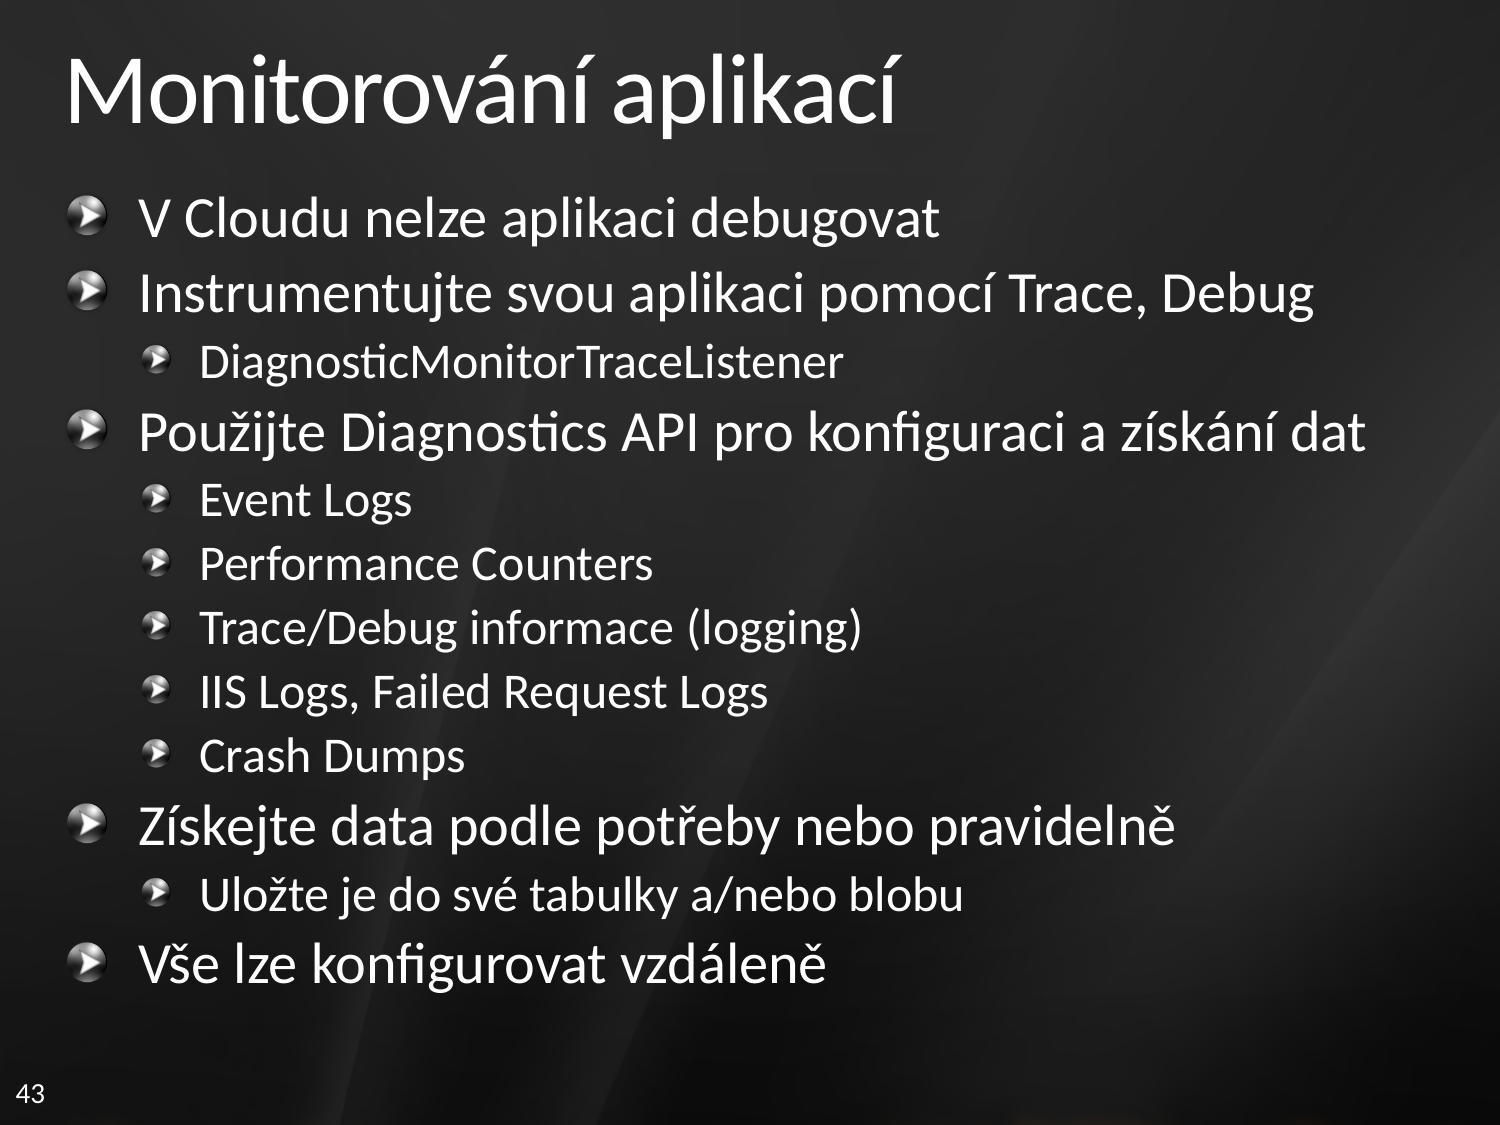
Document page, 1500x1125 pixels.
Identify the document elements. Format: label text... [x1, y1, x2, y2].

list V Cloudu nelze aplikaci debugovat Instrumentujte svou aplikaci pomocí Trace, Debug DiagnosticMonitorTraceListener Použijte Diagnostics API pro konfiguraci a získání dat Event Logs Performance Counters Trace/Debug informace (logging) IIS Logs, Failed Request Logs Crash Dumps Získejte data podle potřeby nebo pravidelně Uložte je do své tabulky a/nebo blobu Vše lze konfigurovat vzdáleně [62, 187, 1438, 1029]
title Monitorování aplikací [63, 37, 1438, 147]
picture [0, 0, 1500, 1125]
